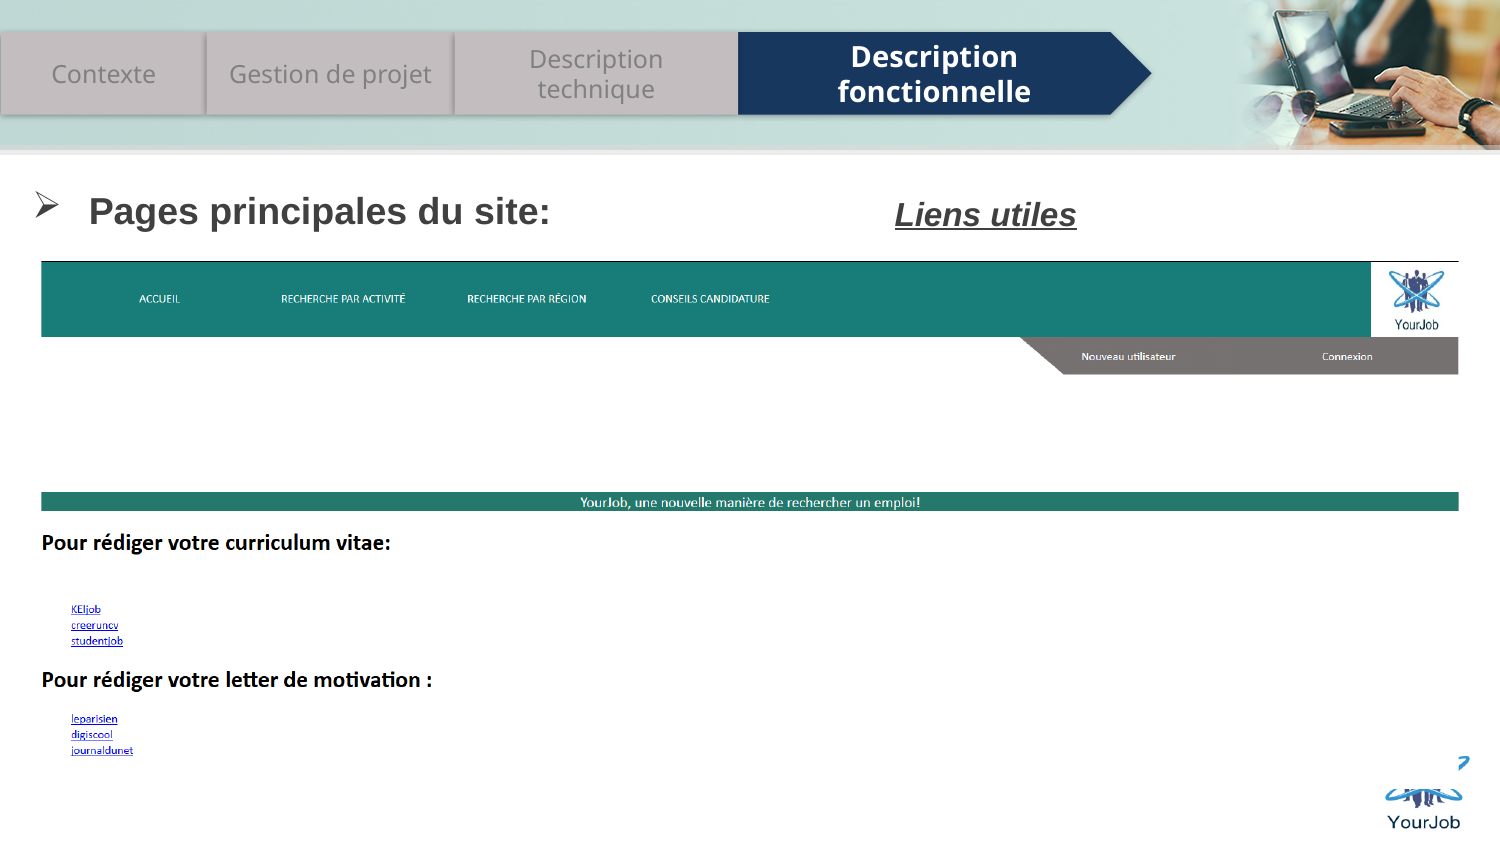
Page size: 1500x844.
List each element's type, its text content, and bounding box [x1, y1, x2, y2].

text_box Gestion de projet [203, 29, 450, 118]
text_box Description technique [452, 29, 741, 118]
title Pages principales du site: [17, 173, 644, 245]
text_box Contexte [0, 29, 202, 118]
text_box Description fonctionnelle [740, 28, 1155, 118]
text_box Liens utiles [879, 190, 1270, 235]
picture [0, 0, 1500, 844]
